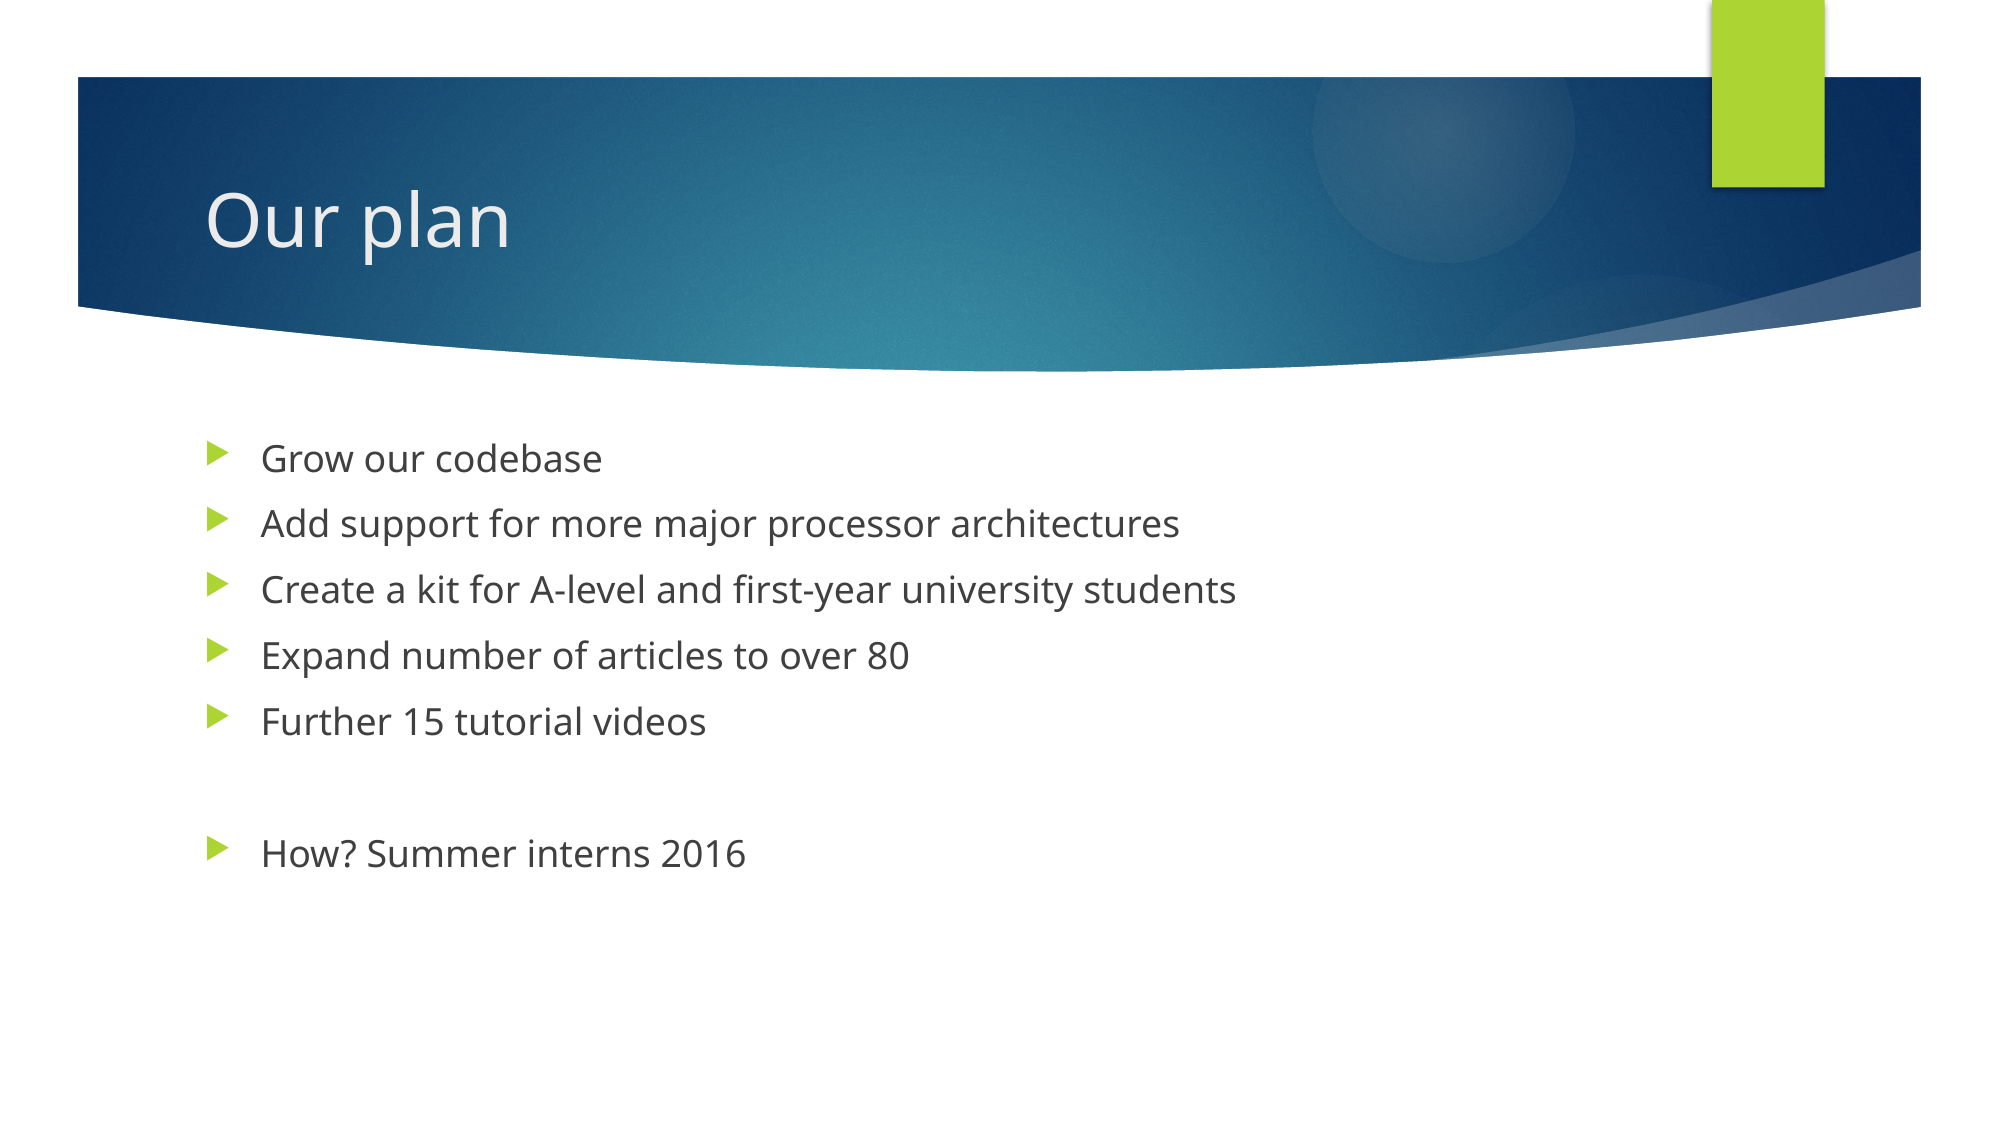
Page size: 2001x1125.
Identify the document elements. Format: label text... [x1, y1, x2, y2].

title Our plan [189, 159, 1627, 276]
list Grow our codebase Add support for more major processor architectures Create a kit for A-level and first-year university students Expand number of articles to over 80 Further 15 tutorial videos How? Summer interns 2016 [189, 427, 1627, 988]
